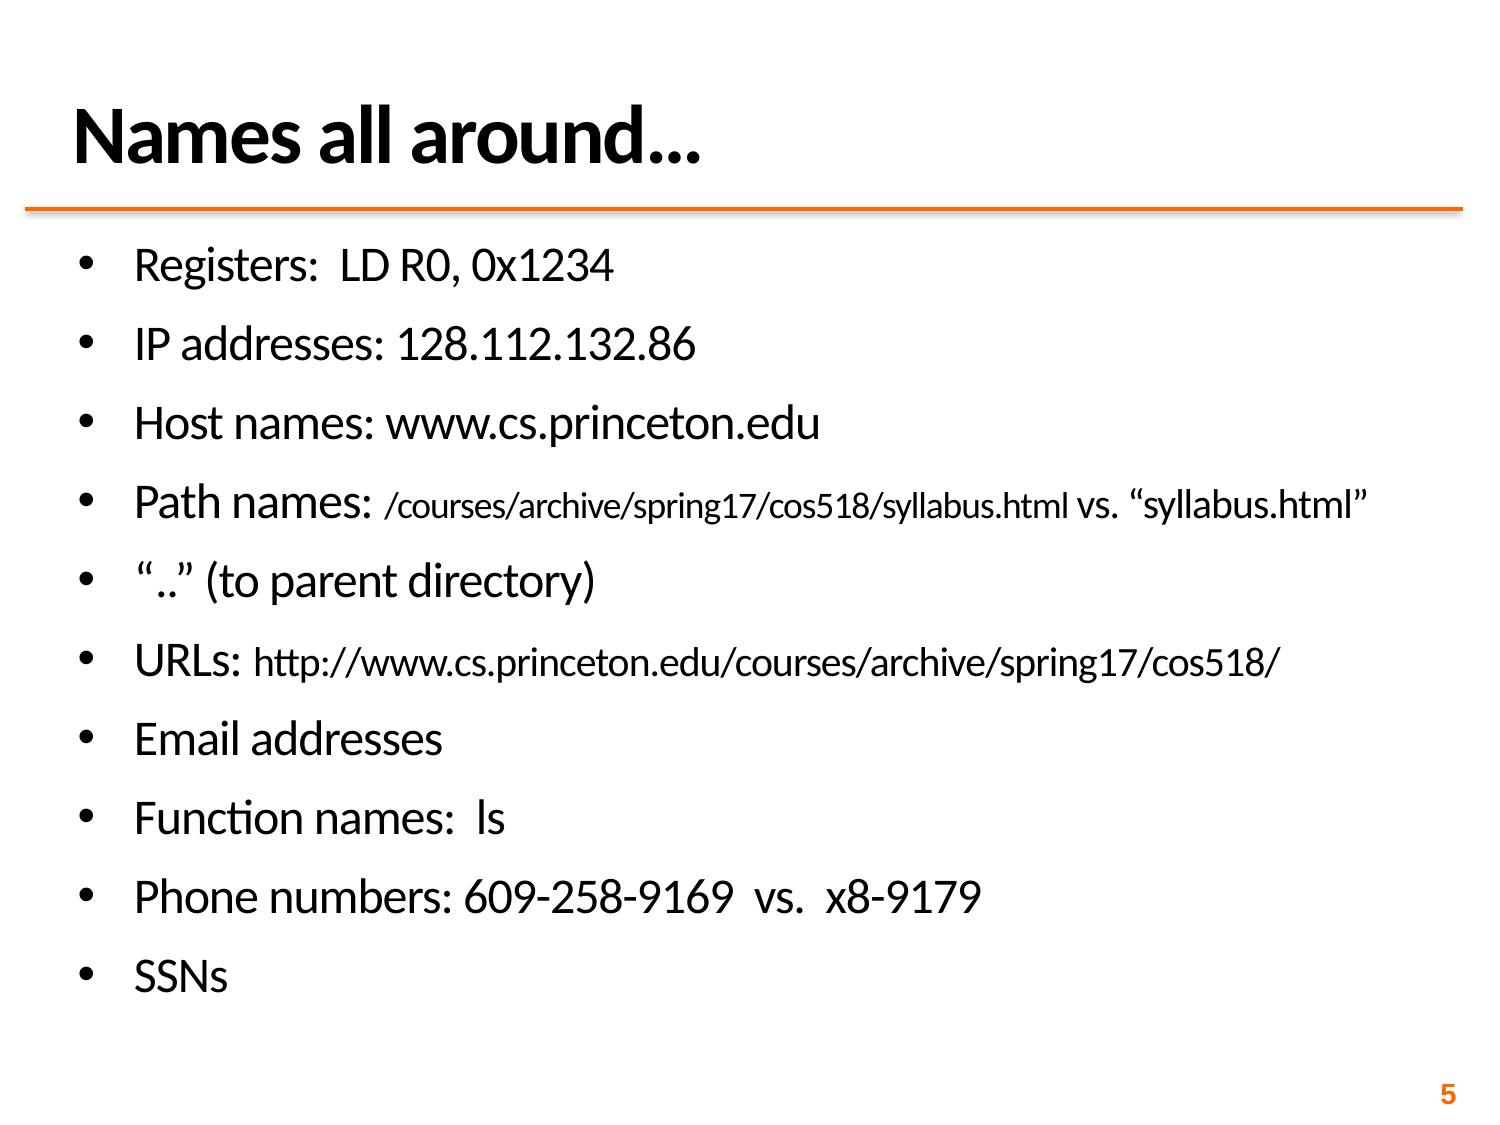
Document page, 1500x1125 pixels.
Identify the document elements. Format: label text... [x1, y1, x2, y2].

list Registers: LD R0, 0x1234 IP addresses: 128.112.132.86 Host names: www.cs.princeton.edu Path names: /courses/archive/spring17/cos518/syllabus.html vs. “syllabus.html” “..” (to parent directory) URLs: http://www.cs.princeton.edu/courses/archive/spring17/cos518/ Email addresses Function names: ls Phone numbers: 609-258-9169 vs. x8-9179 SSNs [71, 232, 1500, 1049]
slide_number 5 [1112, 1074, 1463, 1110]
title Names all around… [57, 12, 1463, 188]
